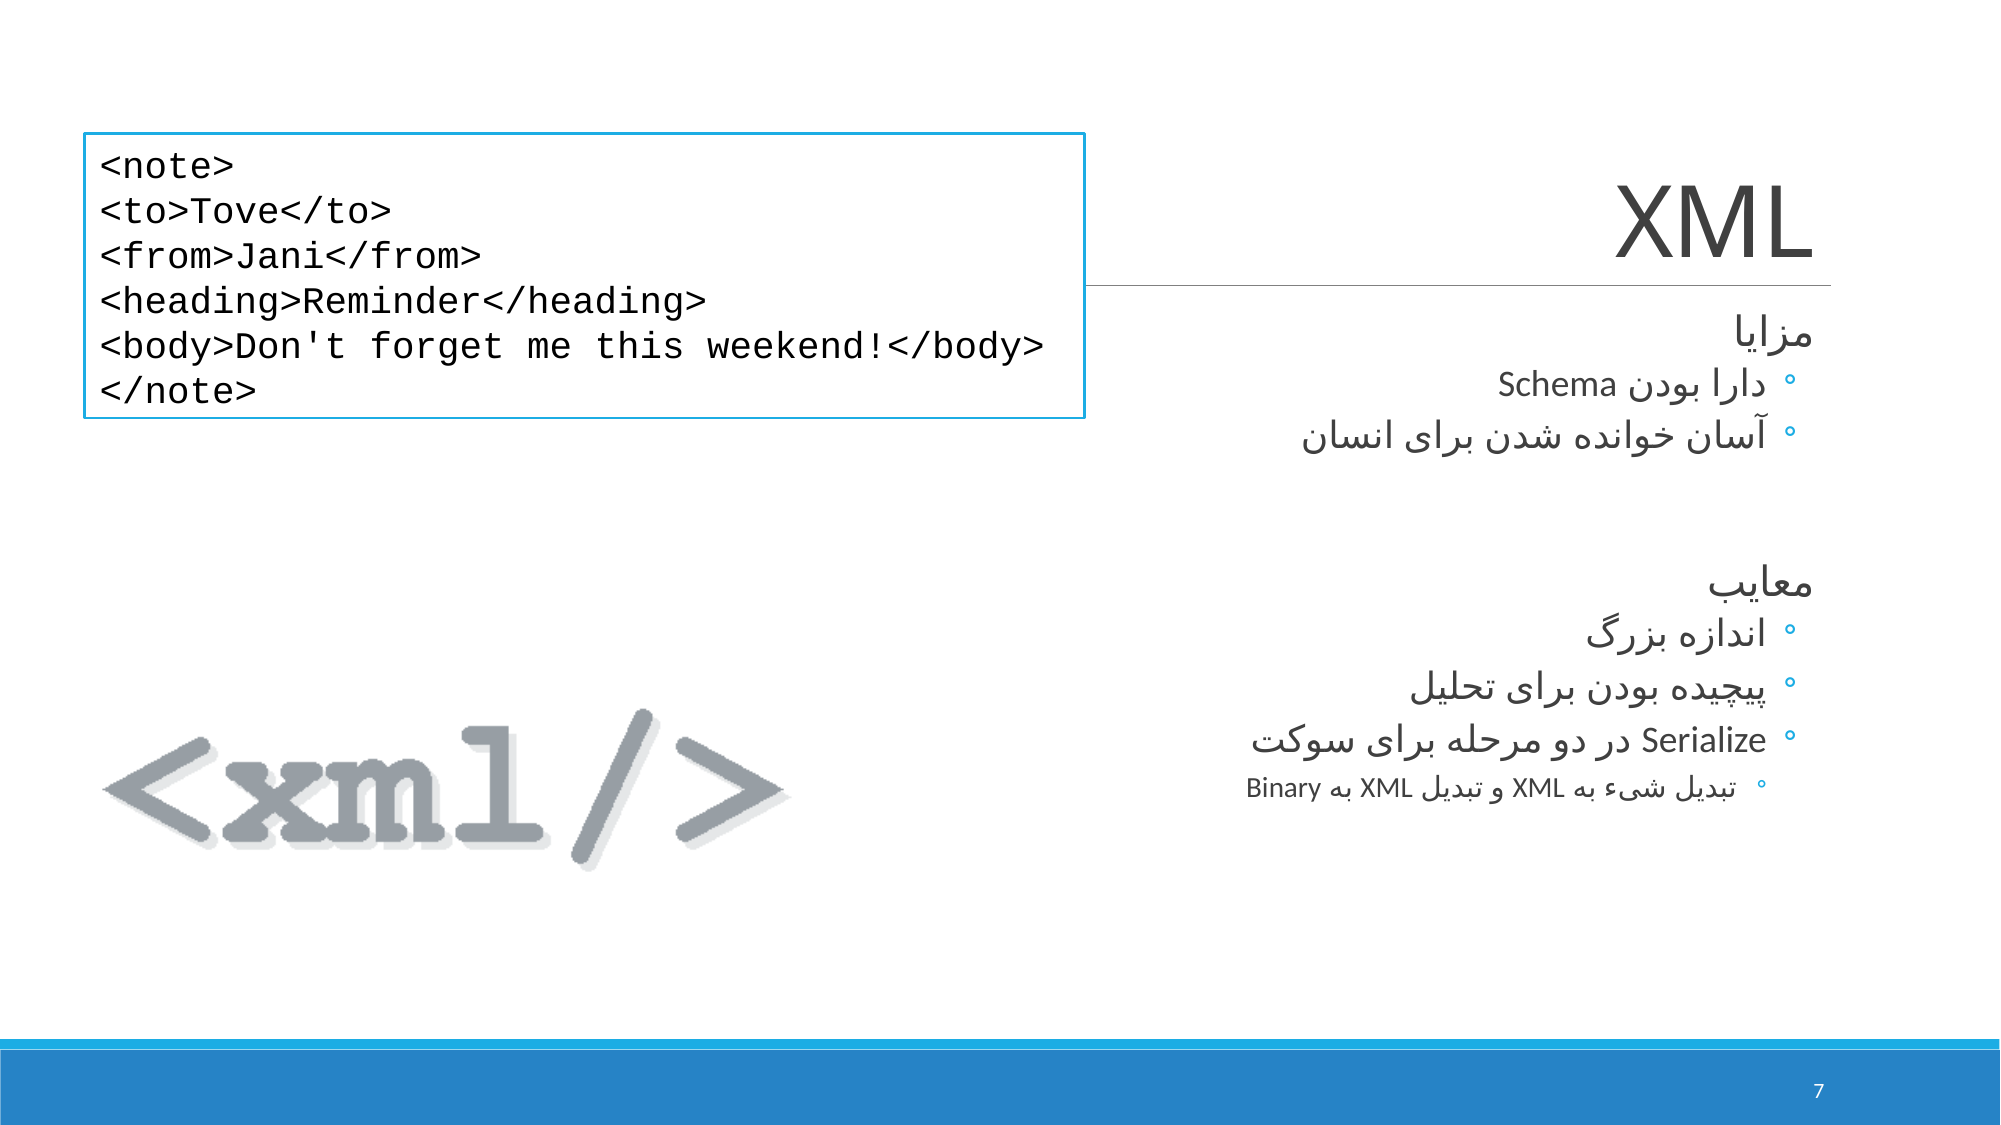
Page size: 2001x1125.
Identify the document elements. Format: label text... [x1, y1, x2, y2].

picture [86, 683, 810, 909]
title XML [180, 47, 1830, 285]
text_box <note> <to>Tove</to> <from>Jani</from> <heading>Reminder</heading> <body>Don't forget me this weekend!</body> </note> [83, 132, 1086, 419]
slide_number 7 [1624, 1059, 1840, 1120]
list مزایا دارا بودن Schema آسان خوانده شدن برای انسان معایب اندازه بزرگ پیچیده بودن برای تحلیل Serialize در دو مرحله برای سوکت تبدیل شیء به XML و تبدیل XML به Binary [180, 302, 1830, 963]
